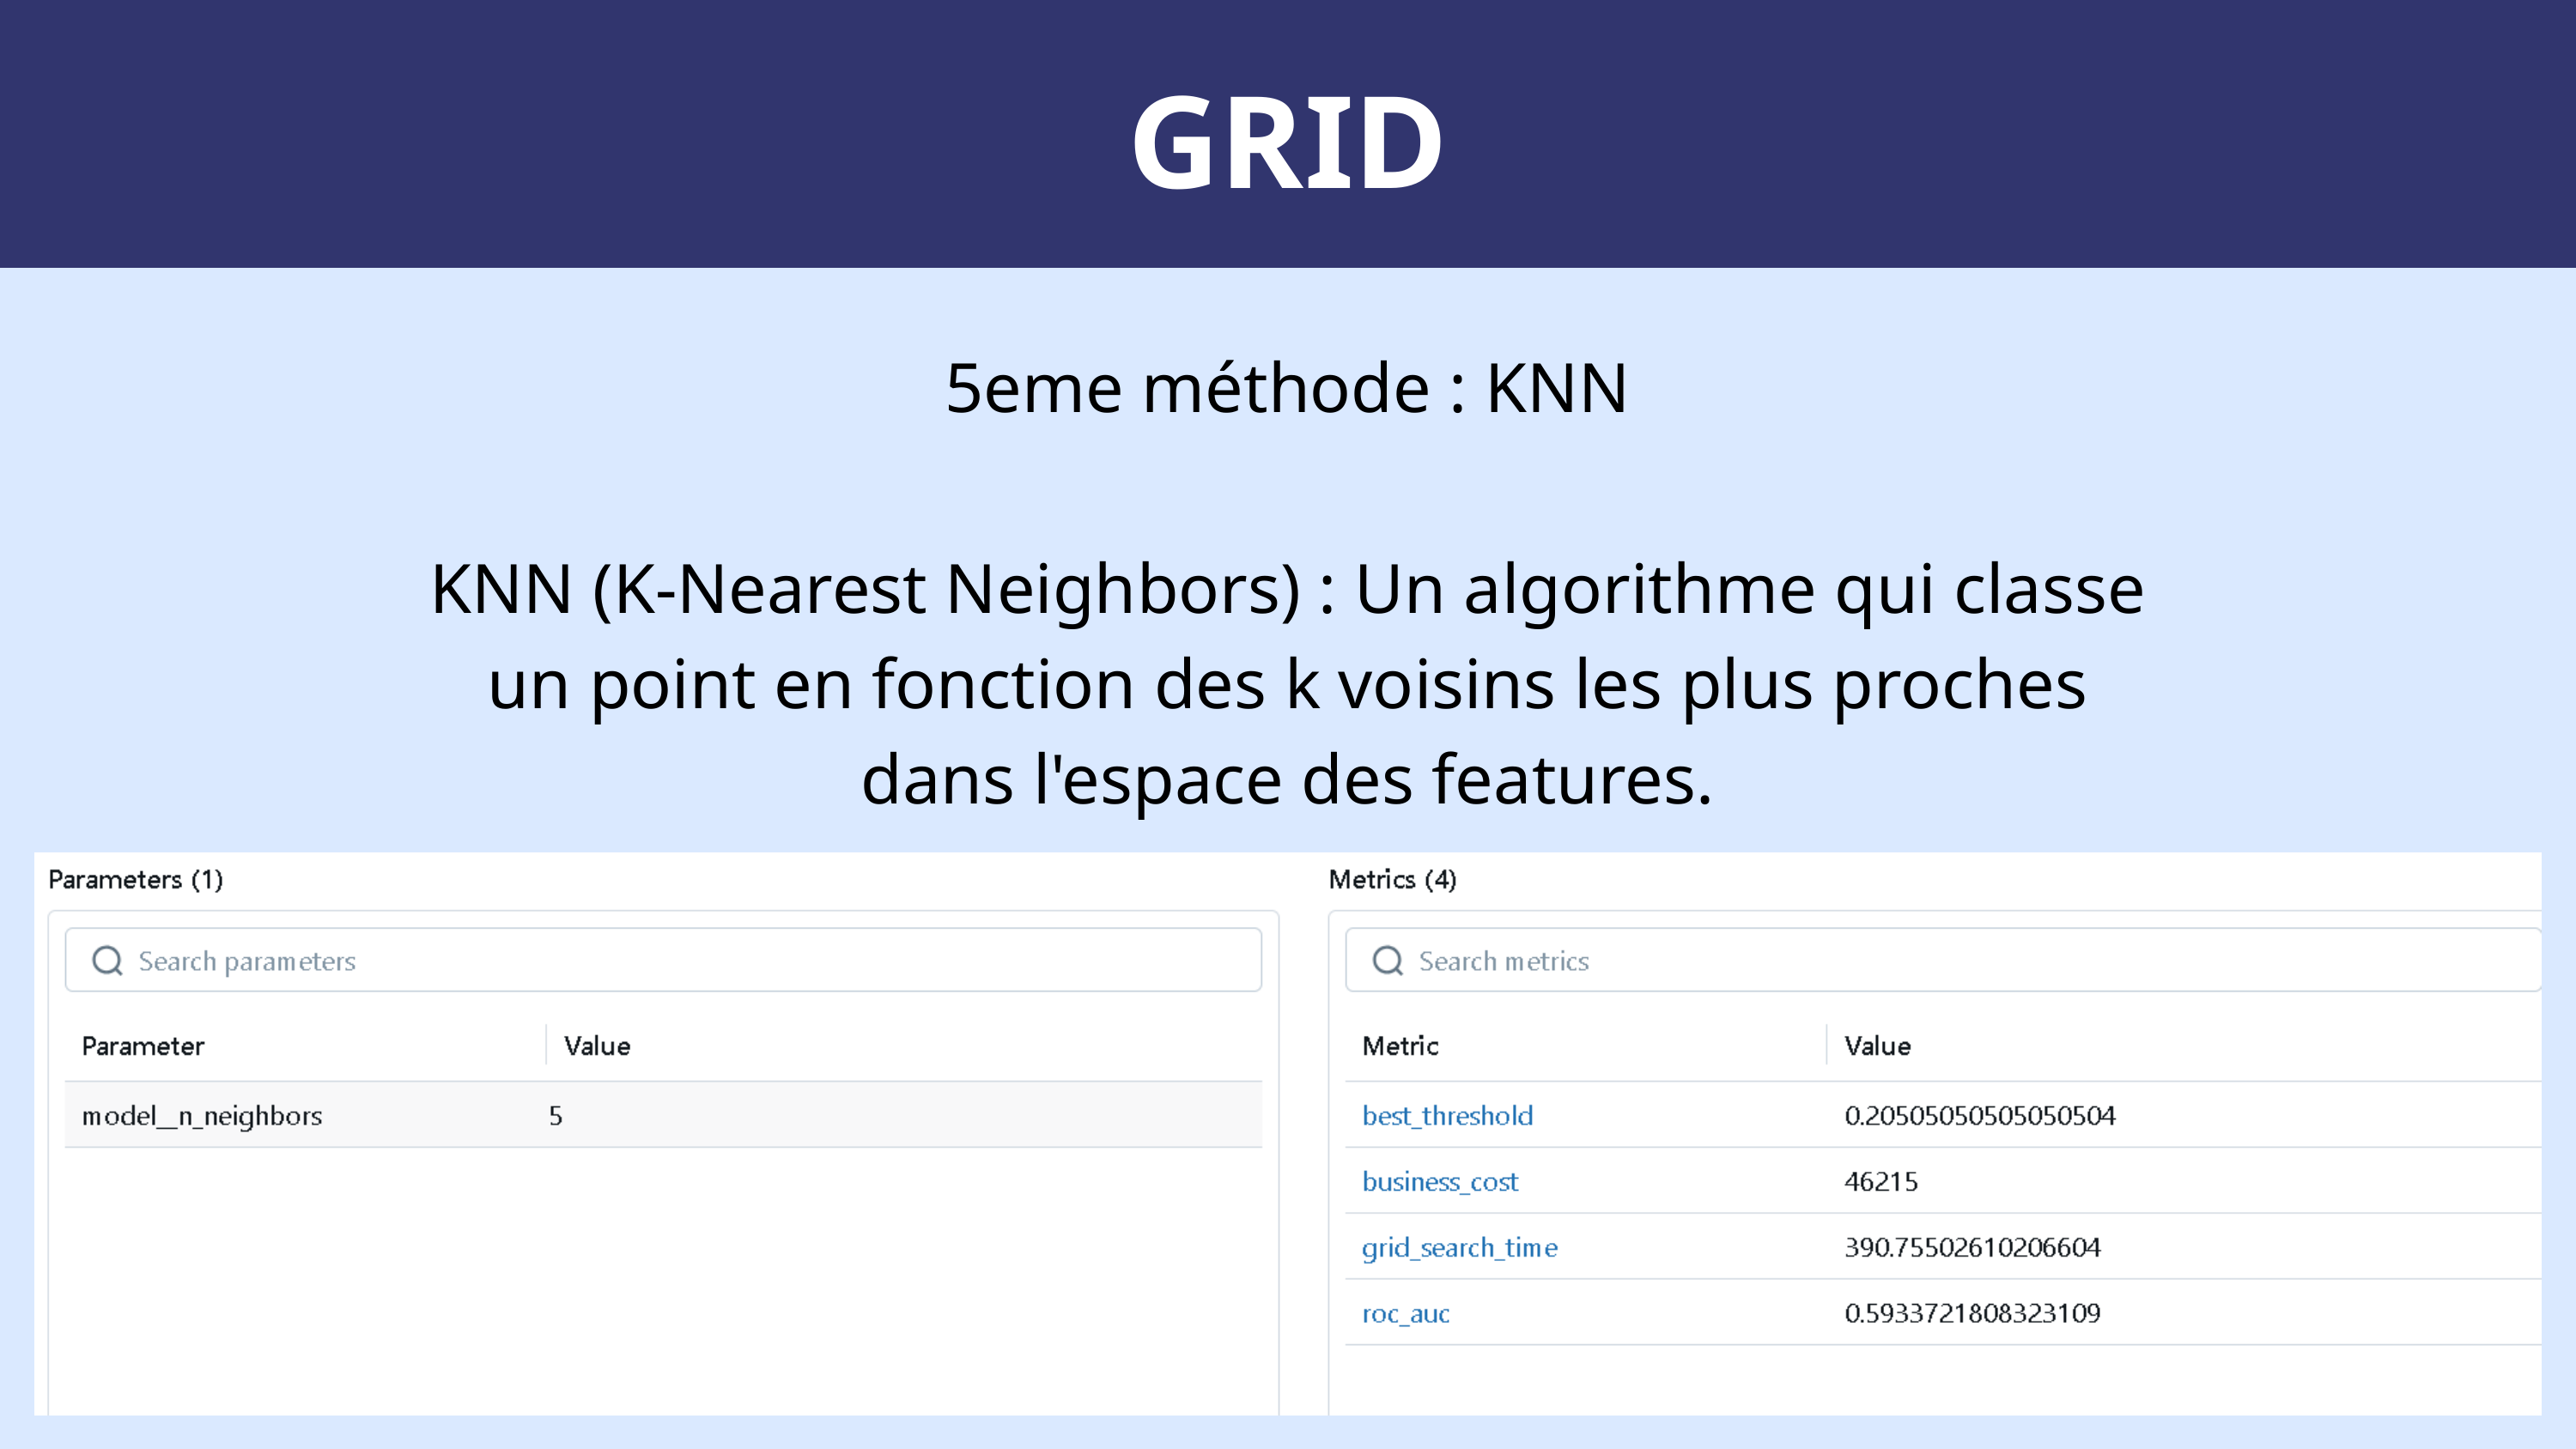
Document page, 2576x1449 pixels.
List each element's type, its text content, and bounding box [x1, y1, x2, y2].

text_box KNN (K-Nearest Neighbors) : Un algorithme qui classe un point en fonction des k voisins les plus proches dans l'espace des features. [416, 531, 2160, 818]
text_box 5eme méthode : KNN [720, 330, 1856, 427]
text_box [0, 0, 2576, 269]
picture [34, 852, 2542, 1416]
